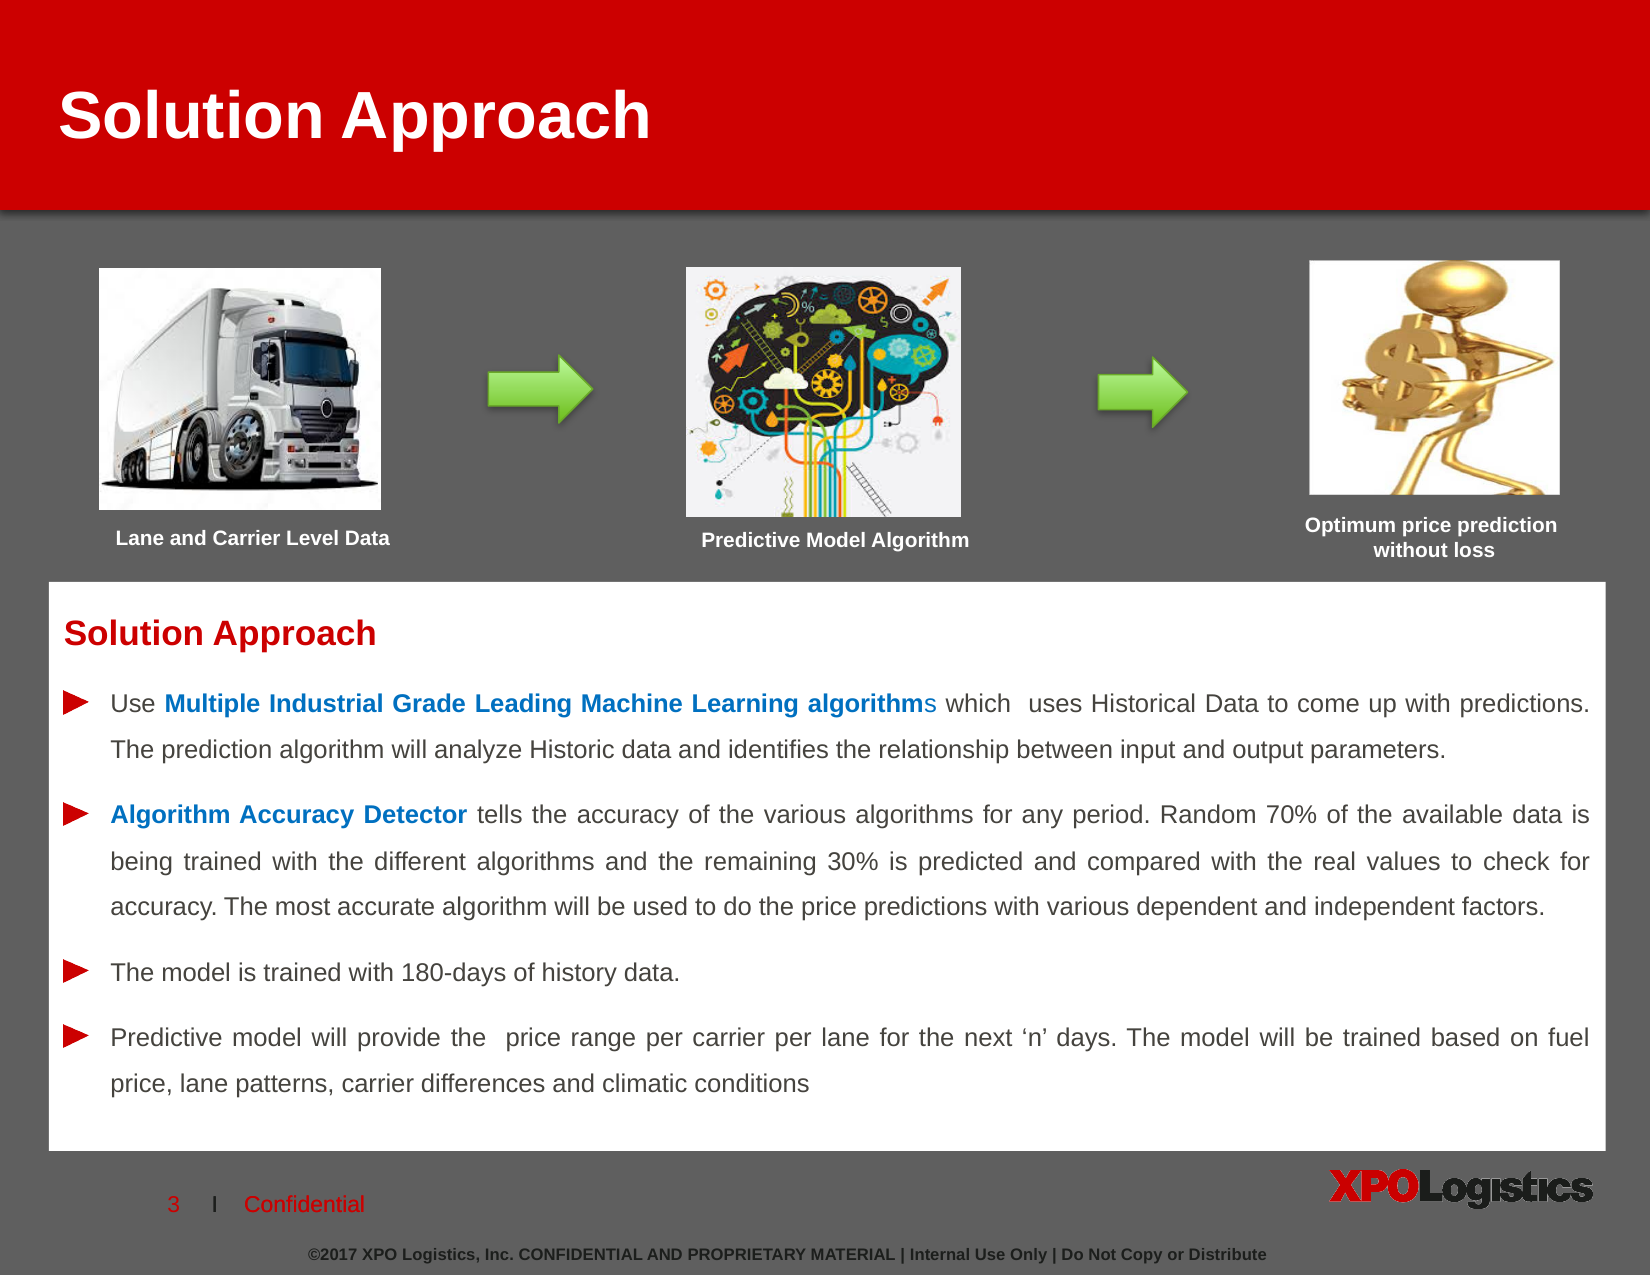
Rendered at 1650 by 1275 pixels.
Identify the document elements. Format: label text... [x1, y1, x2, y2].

picture [99, 268, 381, 510]
title Solution Approach [41, 63, 1452, 152]
list Solution Approach Use Multiple Industrial Grade Leading Machine Learning algorithms which uses Historical Data to come up with predictions. The prediction algorithm will analyze Historic data and identifies the relationship between input and output parameters. Algorithm Accuracy Detector tells the accuracy of the various algorithms for any period. Random 70% of the available data is being trained with the different algorithms and the remaining 30% is predicted and compared with the real values to check for accuracy. The most accurate algorithm will be used to do the price predictions with various dependent and independent factors. The model is trained with 180-days of history data. Predictive model will provide the price range per carrier per lane for the next ‘n’ days. The model will be trained based on fuel price, lane patterns, carrier differences and climatic conditions [48, 581, 1606, 1151]
text_box Predictive Model Algorithm [686, 519, 1017, 559]
picture [1329, 1169, 1593, 1209]
picture [63, 959, 89, 983]
picture [63, 802, 89, 826]
slide_number 3 [111, 1169, 197, 1238]
picture [686, 267, 961, 517]
picture [63, 690, 89, 715]
text_box Optimum price prediction without loss [1290, 503, 1579, 569]
picture [1308, 260, 1560, 495]
picture [63, 1024, 89, 1048]
text_box [1097, 356, 1189, 428]
text_box Lane and Carrier Level Data [100, 516, 405, 557]
text_box [487, 354, 594, 424]
